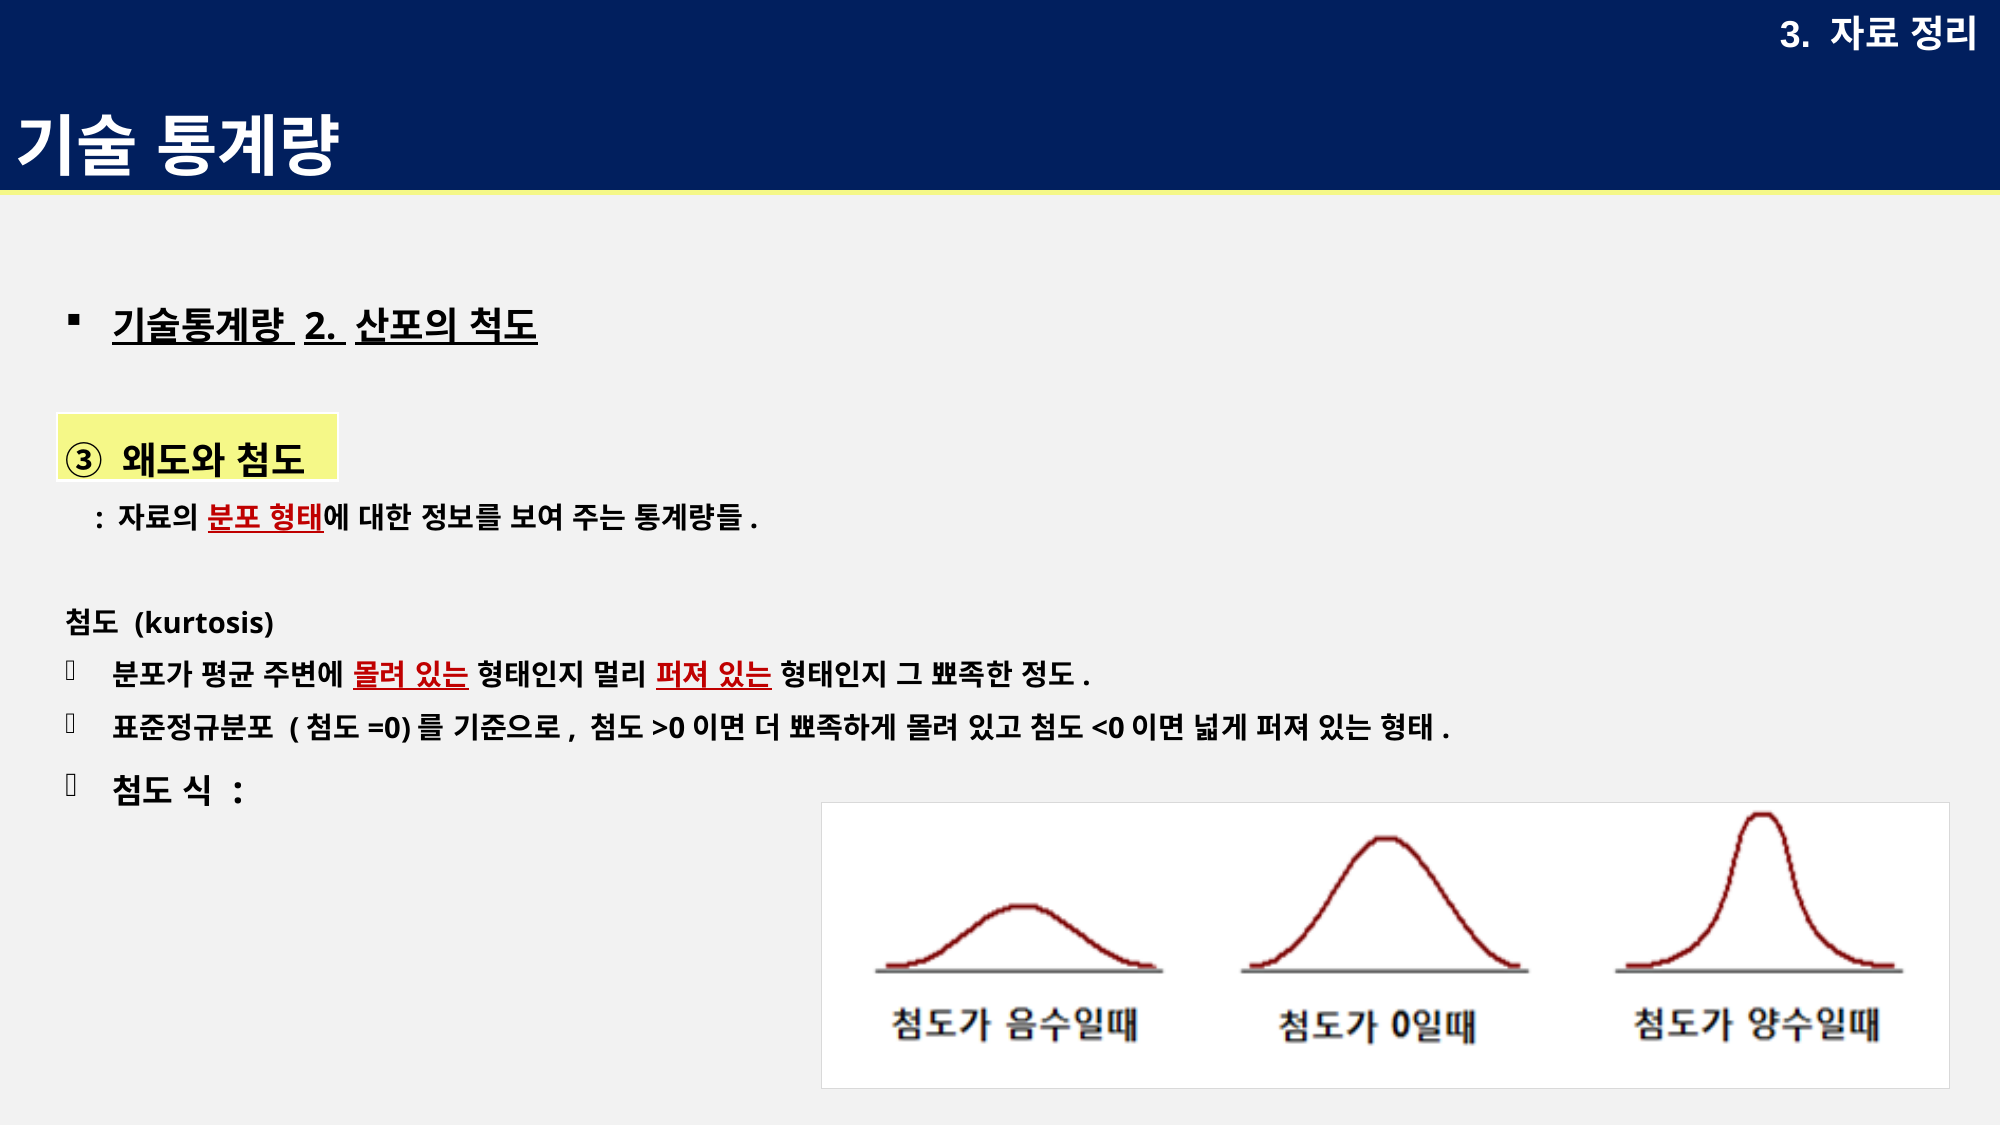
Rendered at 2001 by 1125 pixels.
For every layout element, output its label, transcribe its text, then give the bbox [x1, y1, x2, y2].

title 기술 통계량 [0, 0, 2000, 190]
text_box 3. 자료 정리 [1765, 3, 1995, 63]
text_box [56, 412, 339, 482]
picture [821, 802, 1950, 1089]
